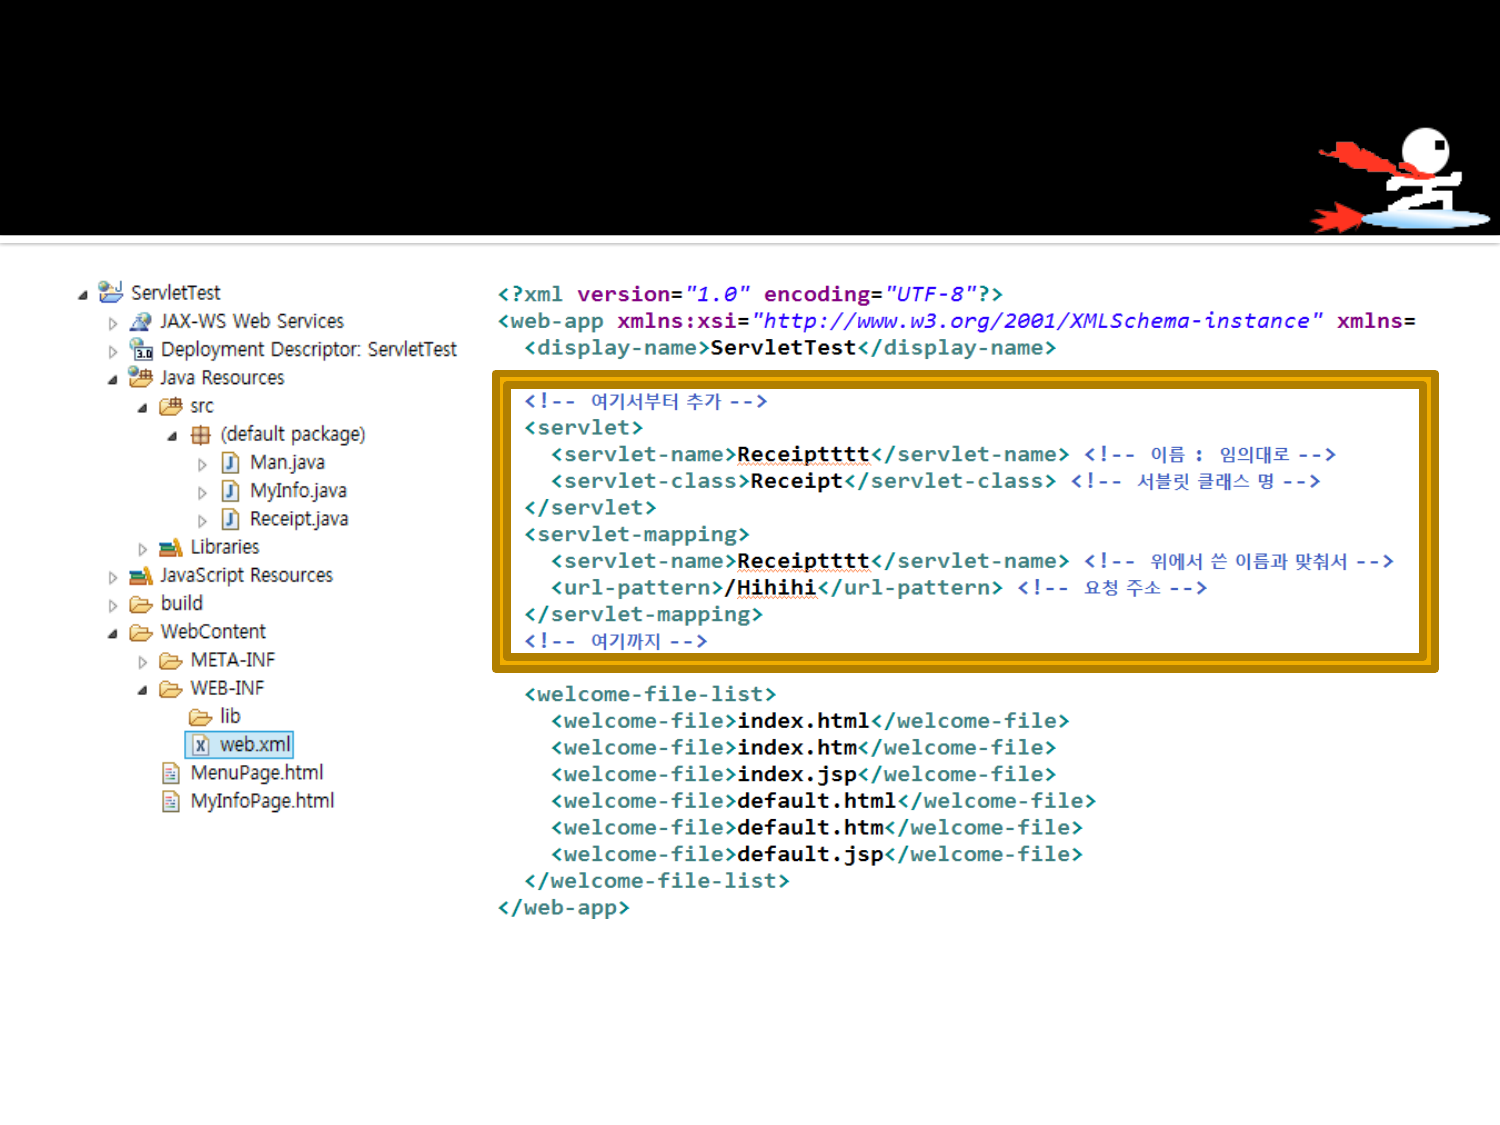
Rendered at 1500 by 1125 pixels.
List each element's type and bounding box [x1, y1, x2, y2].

text_box [1424, 370, 1439, 673]
picture [64, 278, 468, 822]
picture [1269, 125, 1500, 235]
picture [495, 278, 1419, 919]
